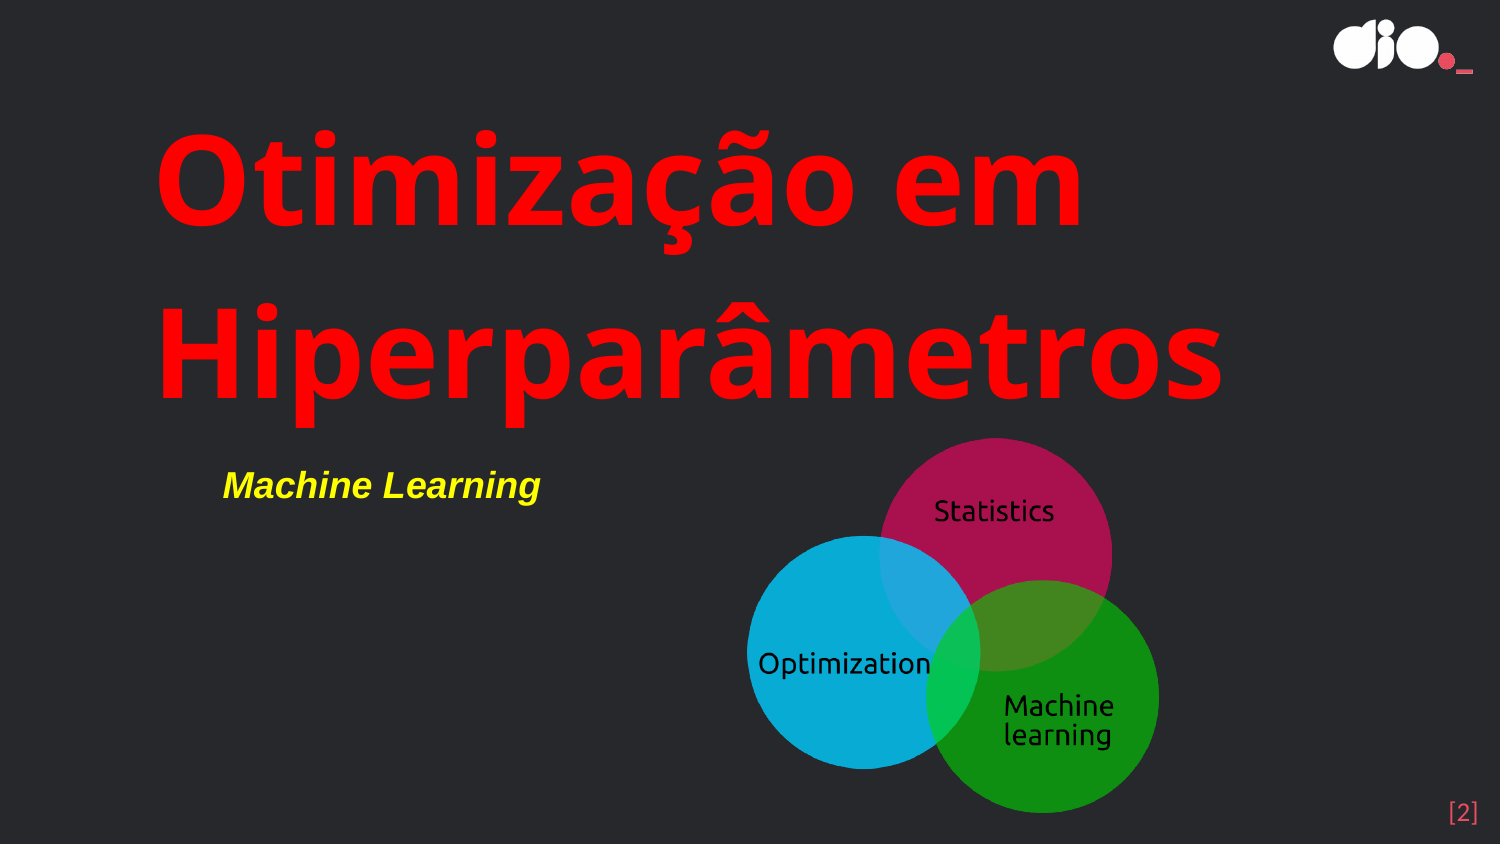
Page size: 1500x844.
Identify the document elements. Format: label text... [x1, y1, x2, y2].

text_box Otimização em Hiperparâmetros [137, 175, 1293, 326]
text_box [190, 410, 920, 560]
text_box Machine Learning [0, 446, 622, 522]
picture [747, 438, 1160, 813]
slide_number [2] [1403, 779, 1494, 844]
picture [1332, 19, 1474, 75]
